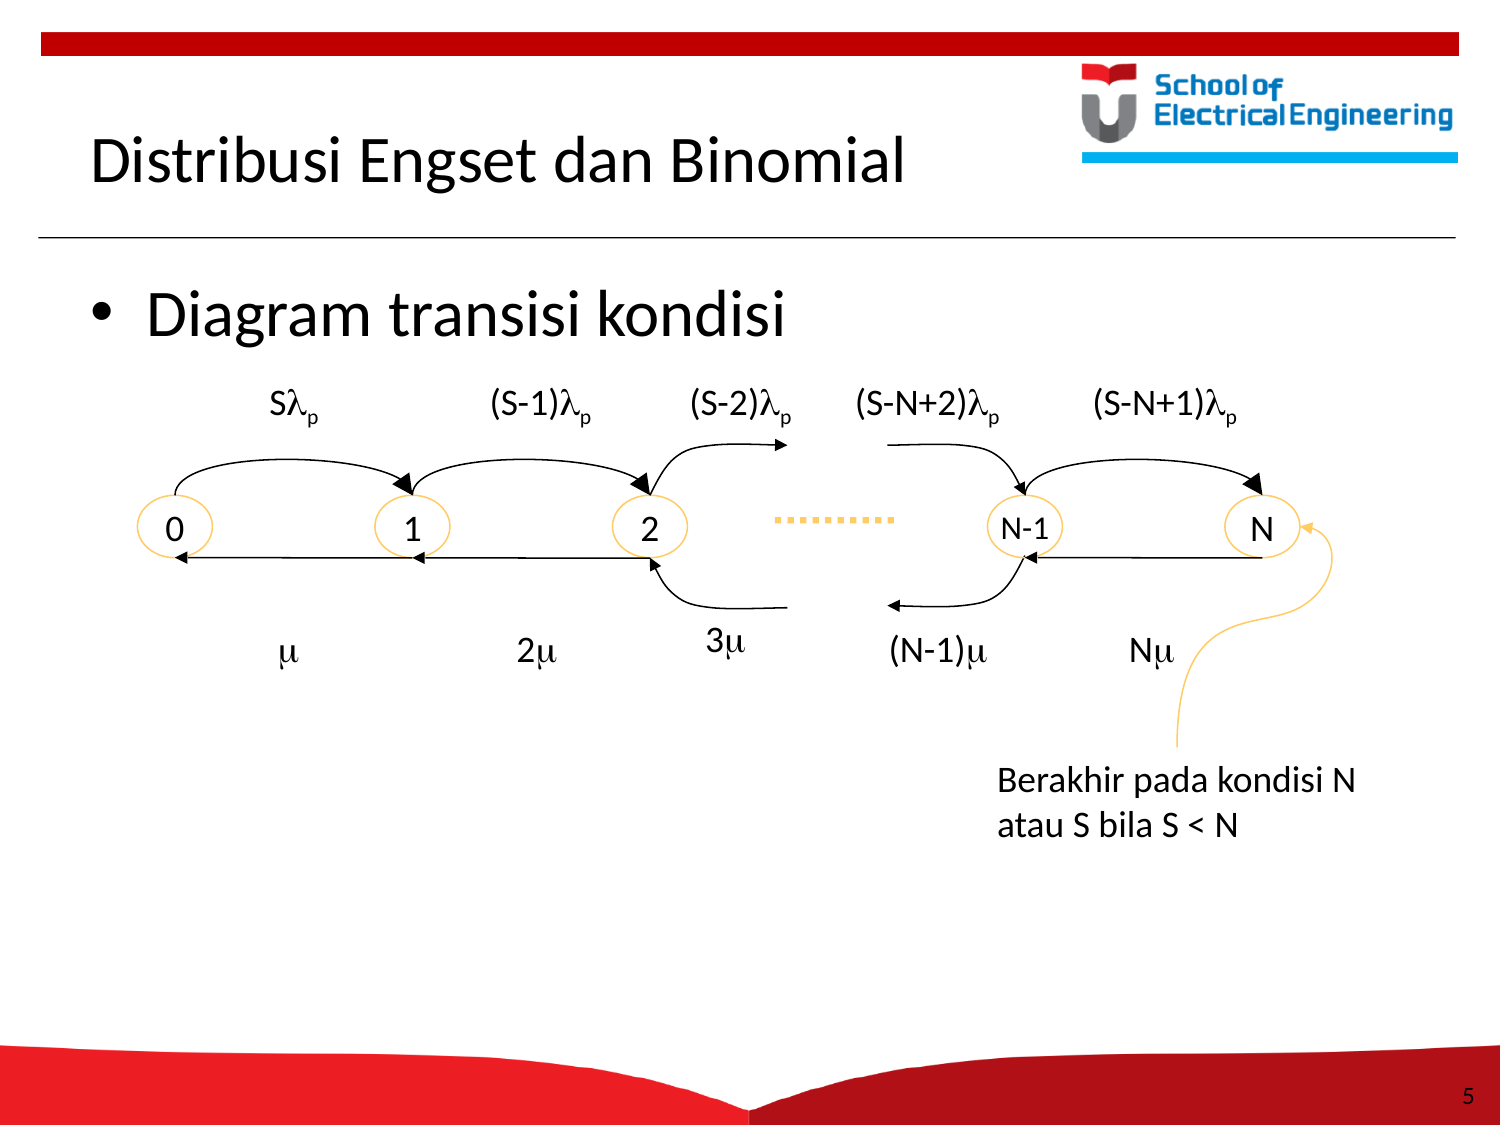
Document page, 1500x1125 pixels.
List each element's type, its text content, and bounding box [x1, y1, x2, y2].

picture [1073, 63, 1458, 163]
list Diagram transisi kondisi [75, 262, 1425, 1035]
picture [0, 1036, 1500, 1125]
text_box Berakhir pada kondisi N atau S bila S < N [982, 747, 1372, 853]
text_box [1127, 575, 1350, 699]
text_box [137, 370, 1301, 684]
title Distribusi Engset dan Binomial [75, 78, 1074, 233]
slide_number 5 [1139, 1065, 1490, 1125]
